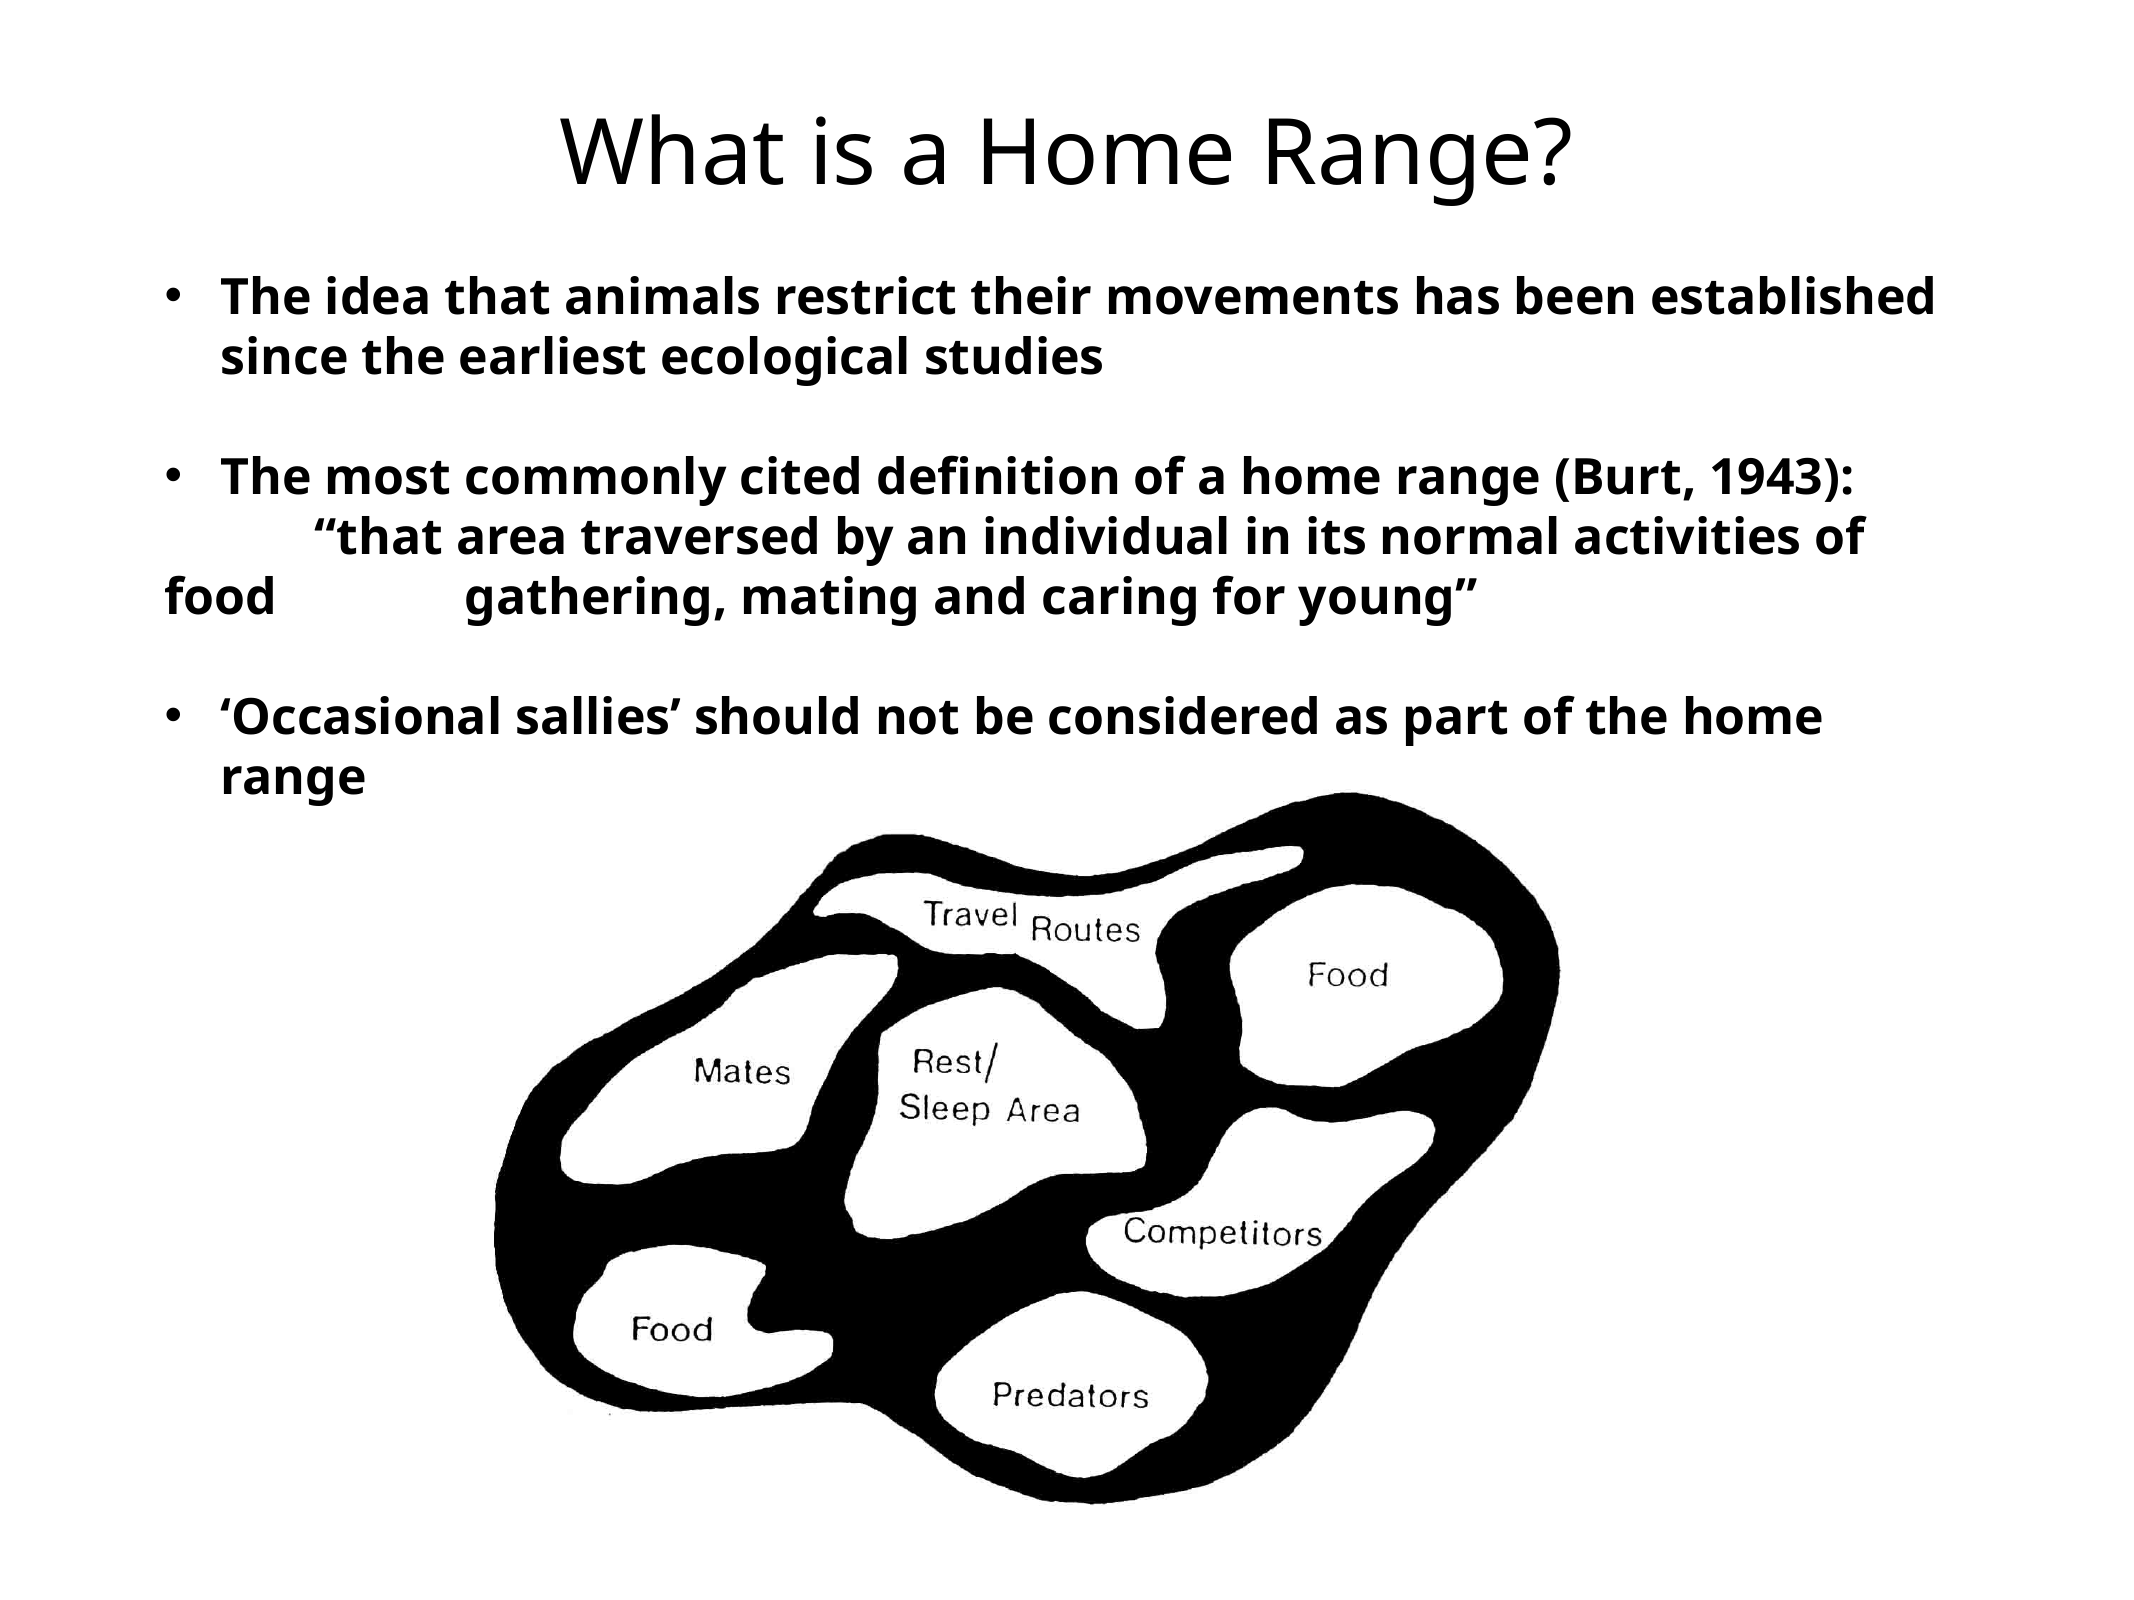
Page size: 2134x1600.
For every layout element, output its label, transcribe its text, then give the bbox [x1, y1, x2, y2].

text_box The idea that animals restrict their movements has been established since the earliest ecological studies The most commonly cited definition of a home range (Burt, 1943): “that area traversed by an individual in its normal activities of food gathering, mating and caring for young” ‘Occasional sallies’ should not be considered as part of the home range [156, 256, 1978, 873]
picture [476, 783, 1567, 1516]
title What is a Home Range? [155, 41, 1978, 255]
